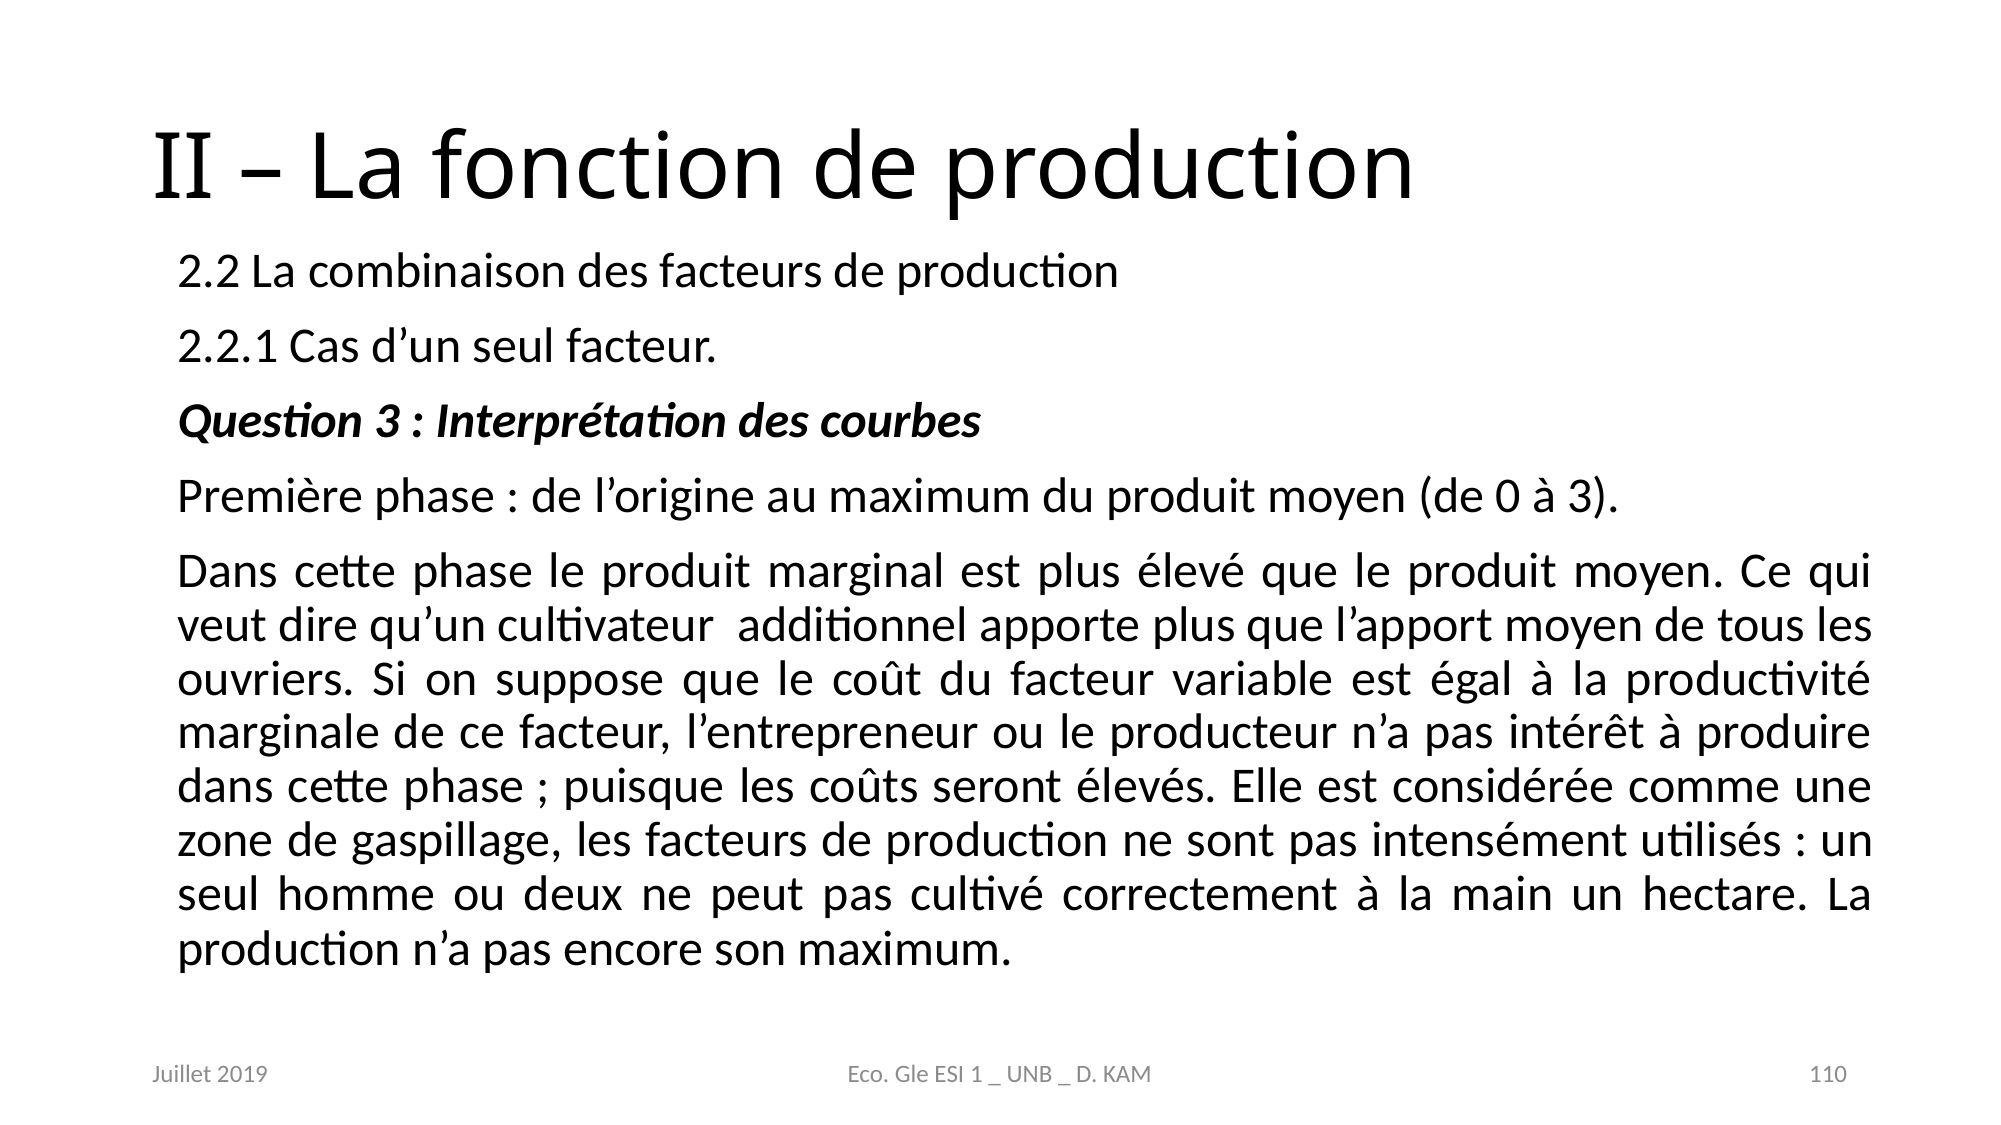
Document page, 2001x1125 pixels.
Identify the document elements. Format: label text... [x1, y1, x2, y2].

slide_number 110 [1412, 1042, 1863, 1103]
slide_number Juillet 2019 [137, 1042, 588, 1103]
footer Eco. Gle ESI 1 _ UNB _ D. KAM [662, 1042, 1338, 1103]
title II – La fonction de production [137, 59, 1863, 278]
list 2.2 La combinaison des facteurs de production 2.2.1 Cas d’un seul facteur. Question 3 : Interprétation des courbes Première phase : de l’origine au maximum du produit moyen (de 0 à 3). Dans cette phase le produit marginal est plus élevé que le produit moyen. Ce qui veut dire qu’un cultivateur additionnel apporte plus que l’apport moyen de tous les ouvriers. Si on suppose que le coût du facteur variable est égal à la productivité marginale de ce facteur, l’entrepreneur ou le producteur n’a pas intérêt à produire dans cette phase ; puisque les coûts seront élevés. Elle est considérée comme une zone de gaspillage, les facteurs de production ne sont pas intensément utilisés : un seul homme ou deux ne peut pas cultivé correctement à la main un hectare. La production n’a pas encore son maximum. [162, 237, 1889, 1079]
